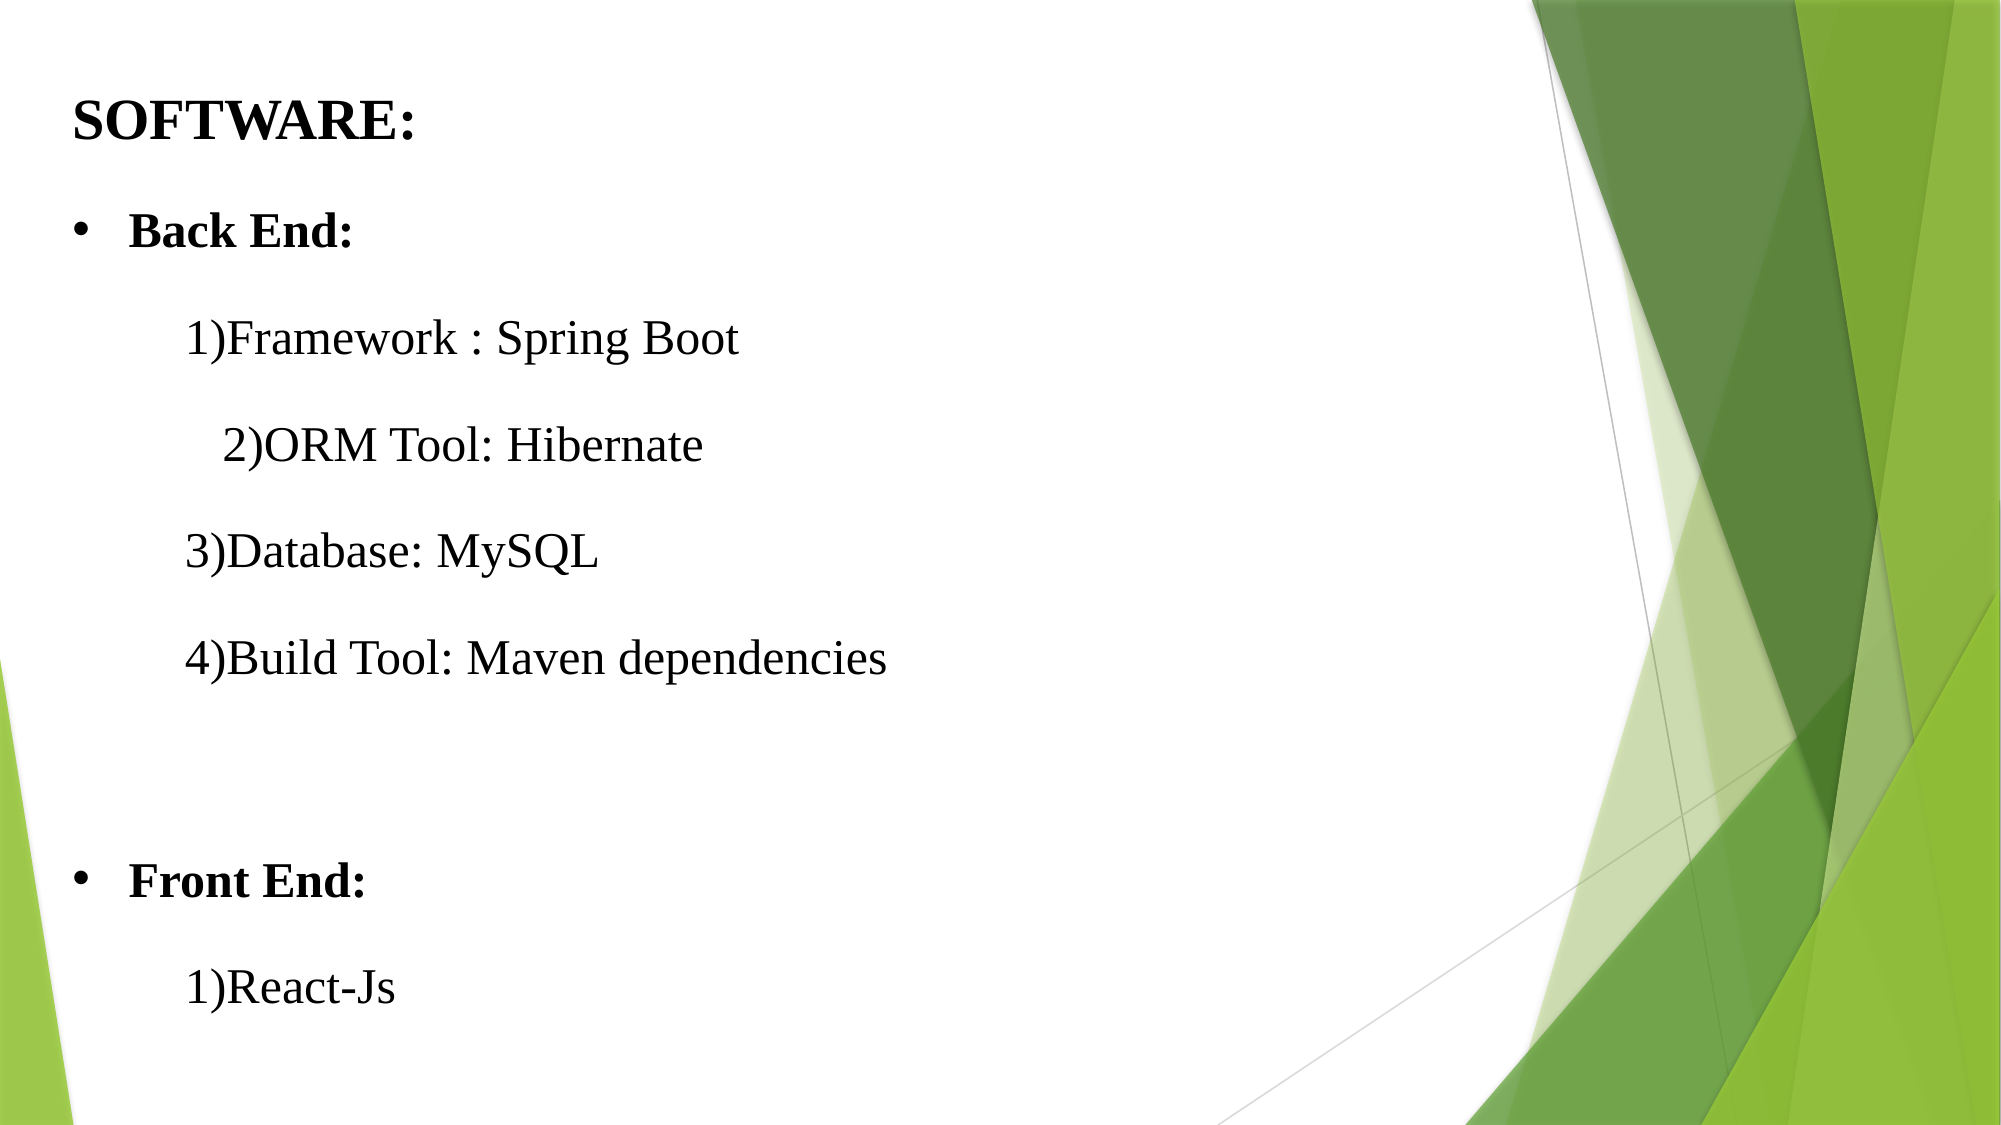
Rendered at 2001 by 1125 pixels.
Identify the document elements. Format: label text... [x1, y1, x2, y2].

text_box SOFTWARE: Back End: 1)Framework : Spring Boot 2)ORM Tool: Hibernate 3)Database: MySQL 4)Build Tool: Maven dependencies Front End: 1)React-Js [57, 38, 1503, 1022]
